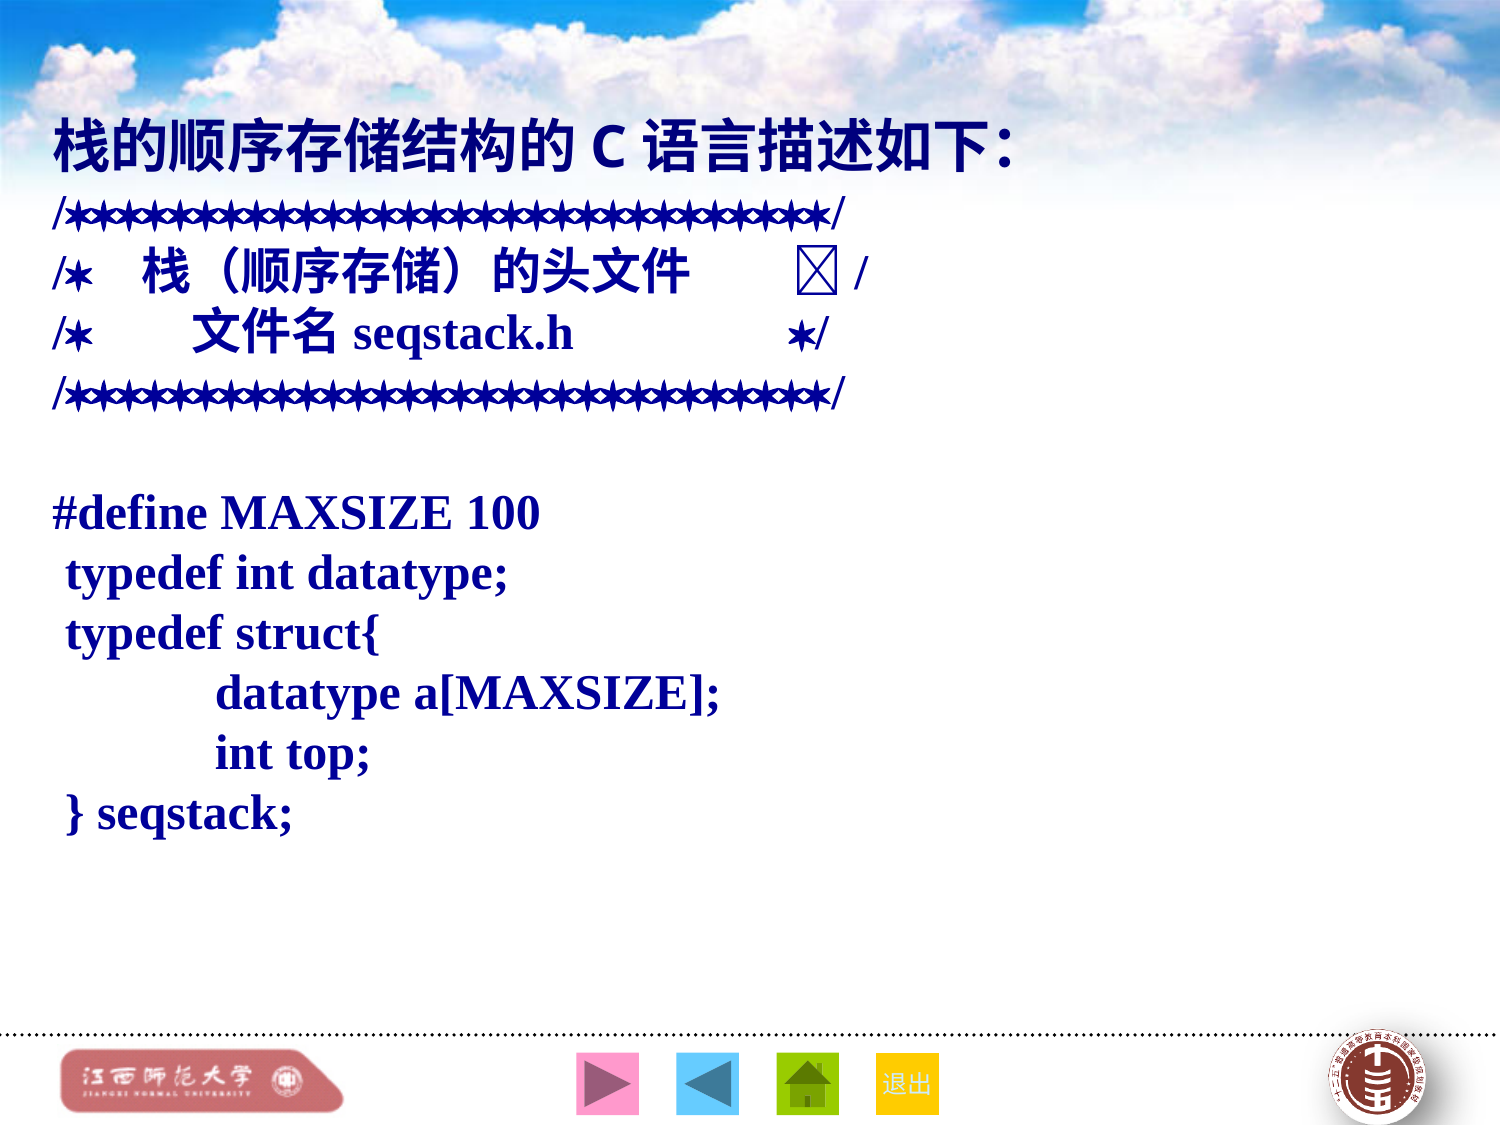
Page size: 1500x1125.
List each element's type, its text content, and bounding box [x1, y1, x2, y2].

picture [0, 0, 1500, 1125]
text_box 栈的顺序存储结构的C语言描述如下： // / 栈（顺序存储）的头文件 / / 文件名seqstack.h / // #define MAXSIZE 100 typedef int datatype; typedef struct{ datatype a[MAXSIZE]; int top; } seqstack; [37, 101, 1475, 847]
